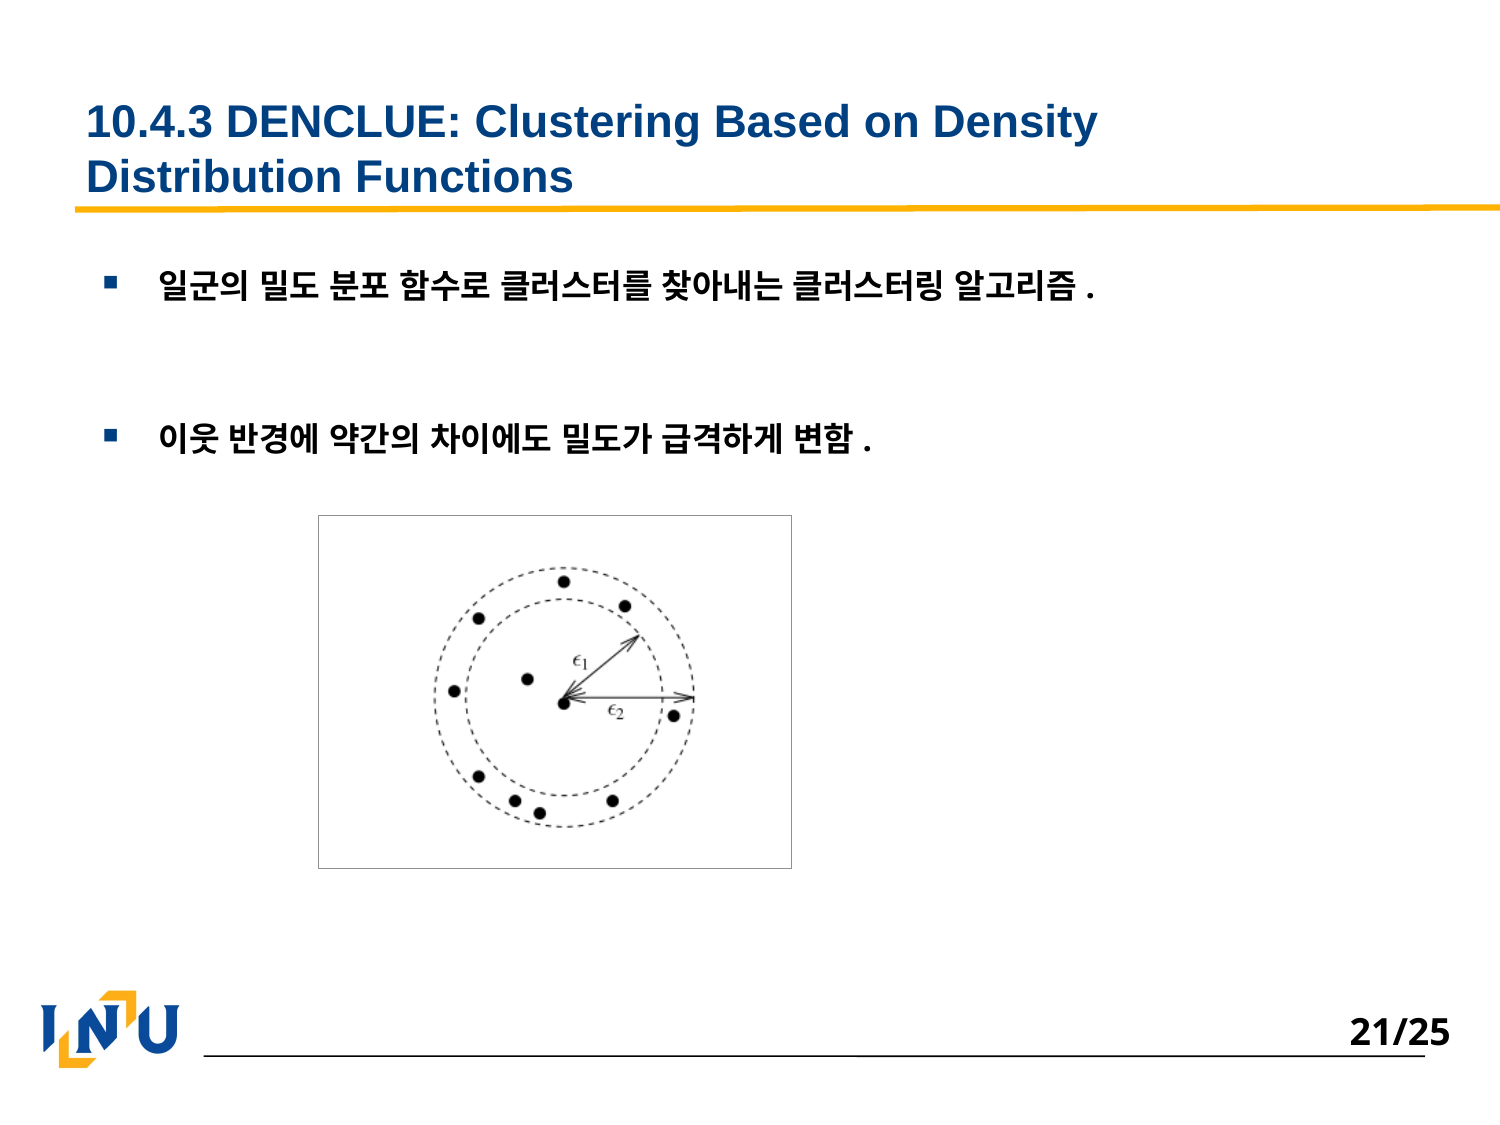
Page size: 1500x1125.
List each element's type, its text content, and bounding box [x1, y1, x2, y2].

title 10.4.3 DENCLUE: Clustering Based on Density Distribution Functions [70, 95, 1382, 210]
picture [318, 514, 792, 869]
list 일군의 밀도 분포 함수로 클러스터를 찾아내는 클러스터링 알고리즘. 이웃 반경에 약간의 차이에도 밀도가 급격하게 변함. [87, 237, 1457, 976]
picture [24, 966, 188, 1090]
